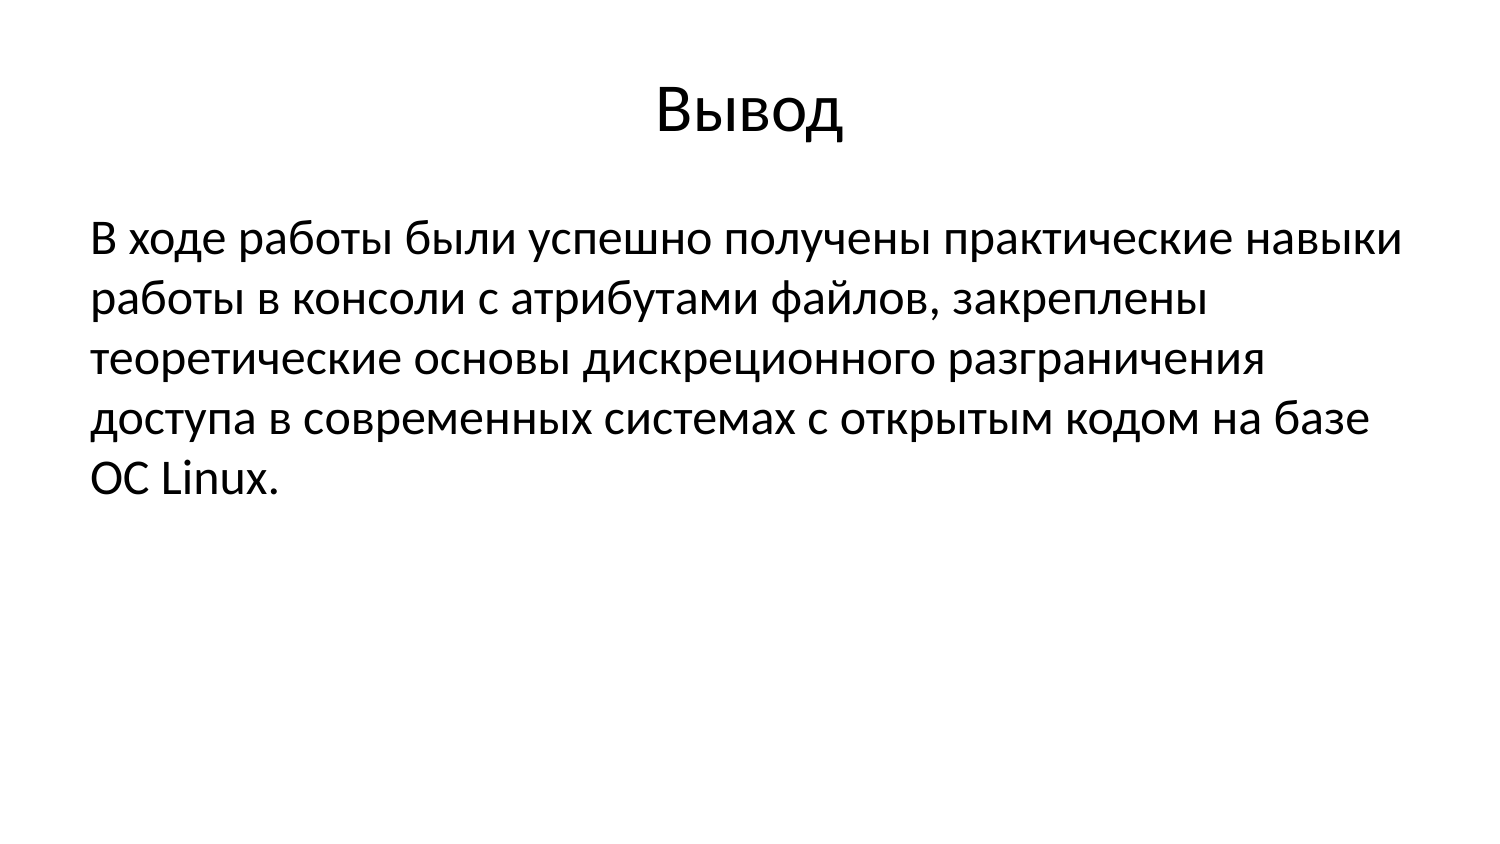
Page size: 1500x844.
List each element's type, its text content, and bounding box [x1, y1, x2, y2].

list В ходе работы были успешно получены практические навыки работы в консоли с атрибутами файлов, закреплены теоретические основы дискреционного разграничения доступа в современных системах с открытым кодом на базе ОС Linux. [75, 196, 1425, 754]
title Вывод [75, 33, 1425, 175]
